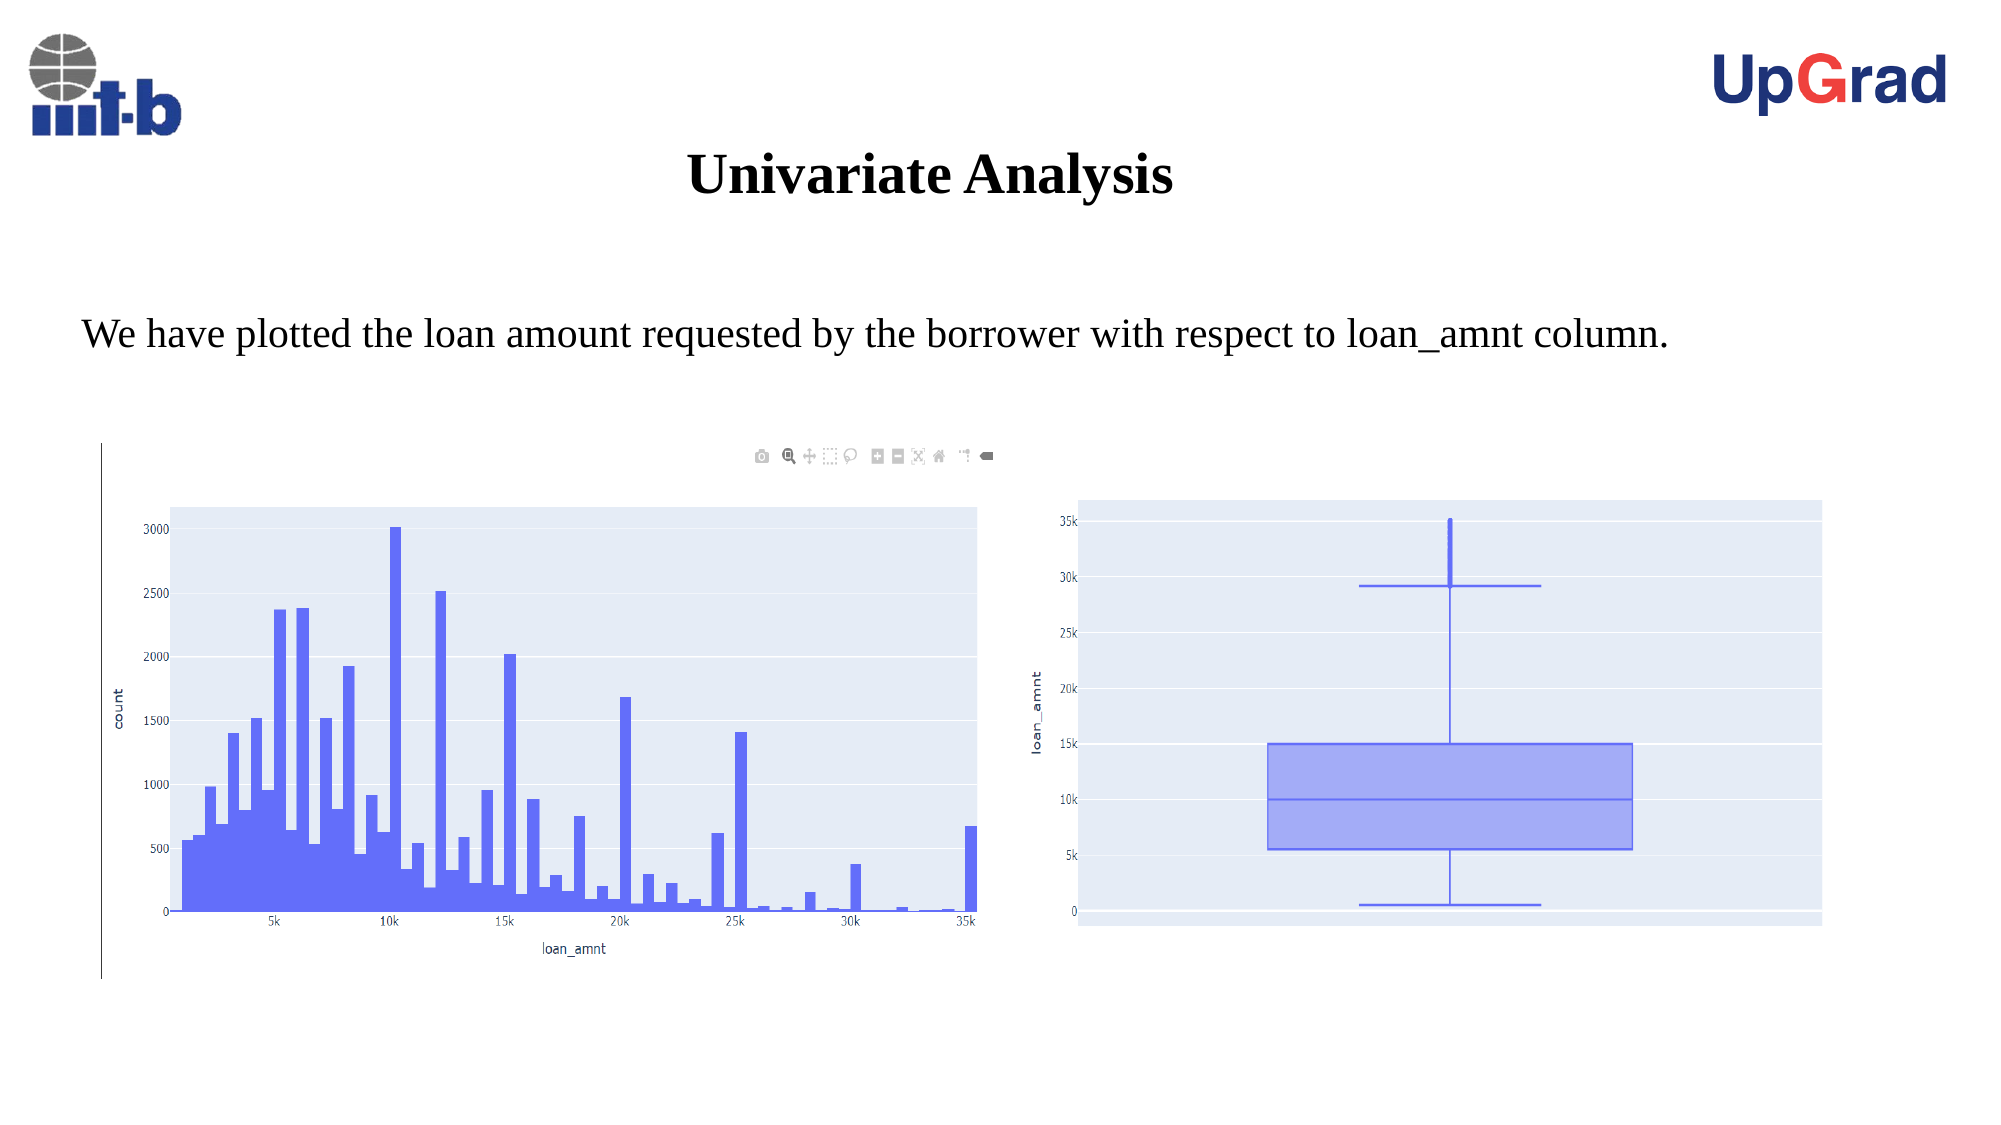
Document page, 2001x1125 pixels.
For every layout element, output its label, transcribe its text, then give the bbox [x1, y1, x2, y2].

picture [1714, 53, 1952, 116]
list We have plotted the loan amount requested by the borrower with respect to loan_amnt column. [66, 304, 1899, 1017]
picture [0, 29, 208, 163]
picture [101, 443, 999, 979]
title Univariate Analysis [671, 104, 1715, 246]
picture [1020, 443, 1876, 980]
